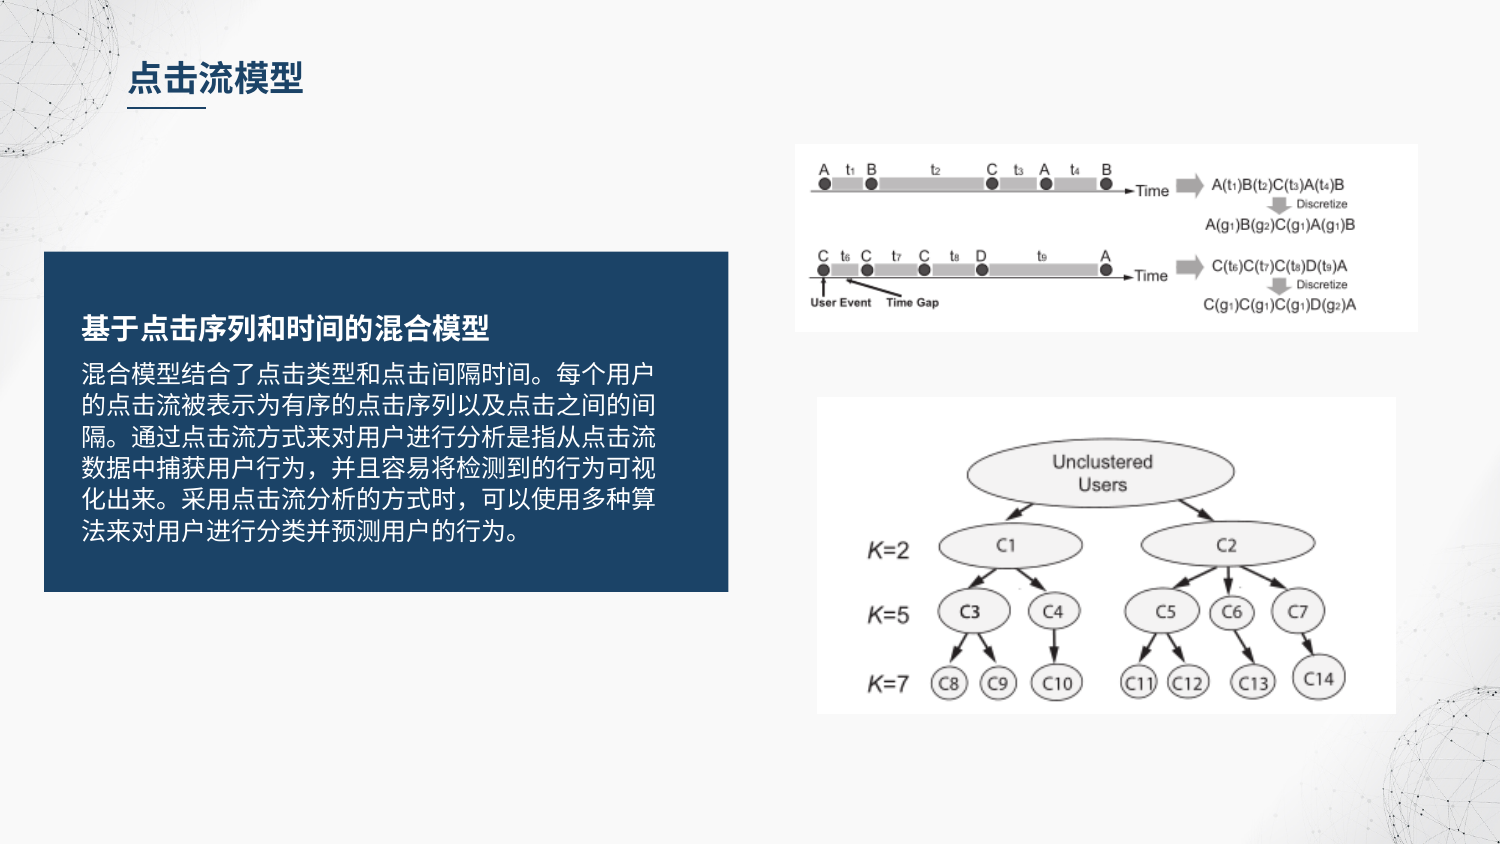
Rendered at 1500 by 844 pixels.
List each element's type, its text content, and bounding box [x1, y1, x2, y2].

text_box 点击流模型 [116, 50, 488, 105]
text_box 基于点击序列和时间的混合模型 [70, 305, 559, 351]
text_box [44, 251, 729, 592]
picture [0, 0, 1500, 844]
text_box 混合模型结合了点击类型和点击间隔时间。每个用户的点击流被表示为有序的点击序列以及点击之间的间隔。通过点击流方式来对用户进行分析是指从点击流数据中捕获用户行为，并且容易将检测到的行为可视化出来。采用点击流分析的方式时，可以使用多种算法来对用户进行分类并预测用户的行为。 [70, 351, 671, 551]
